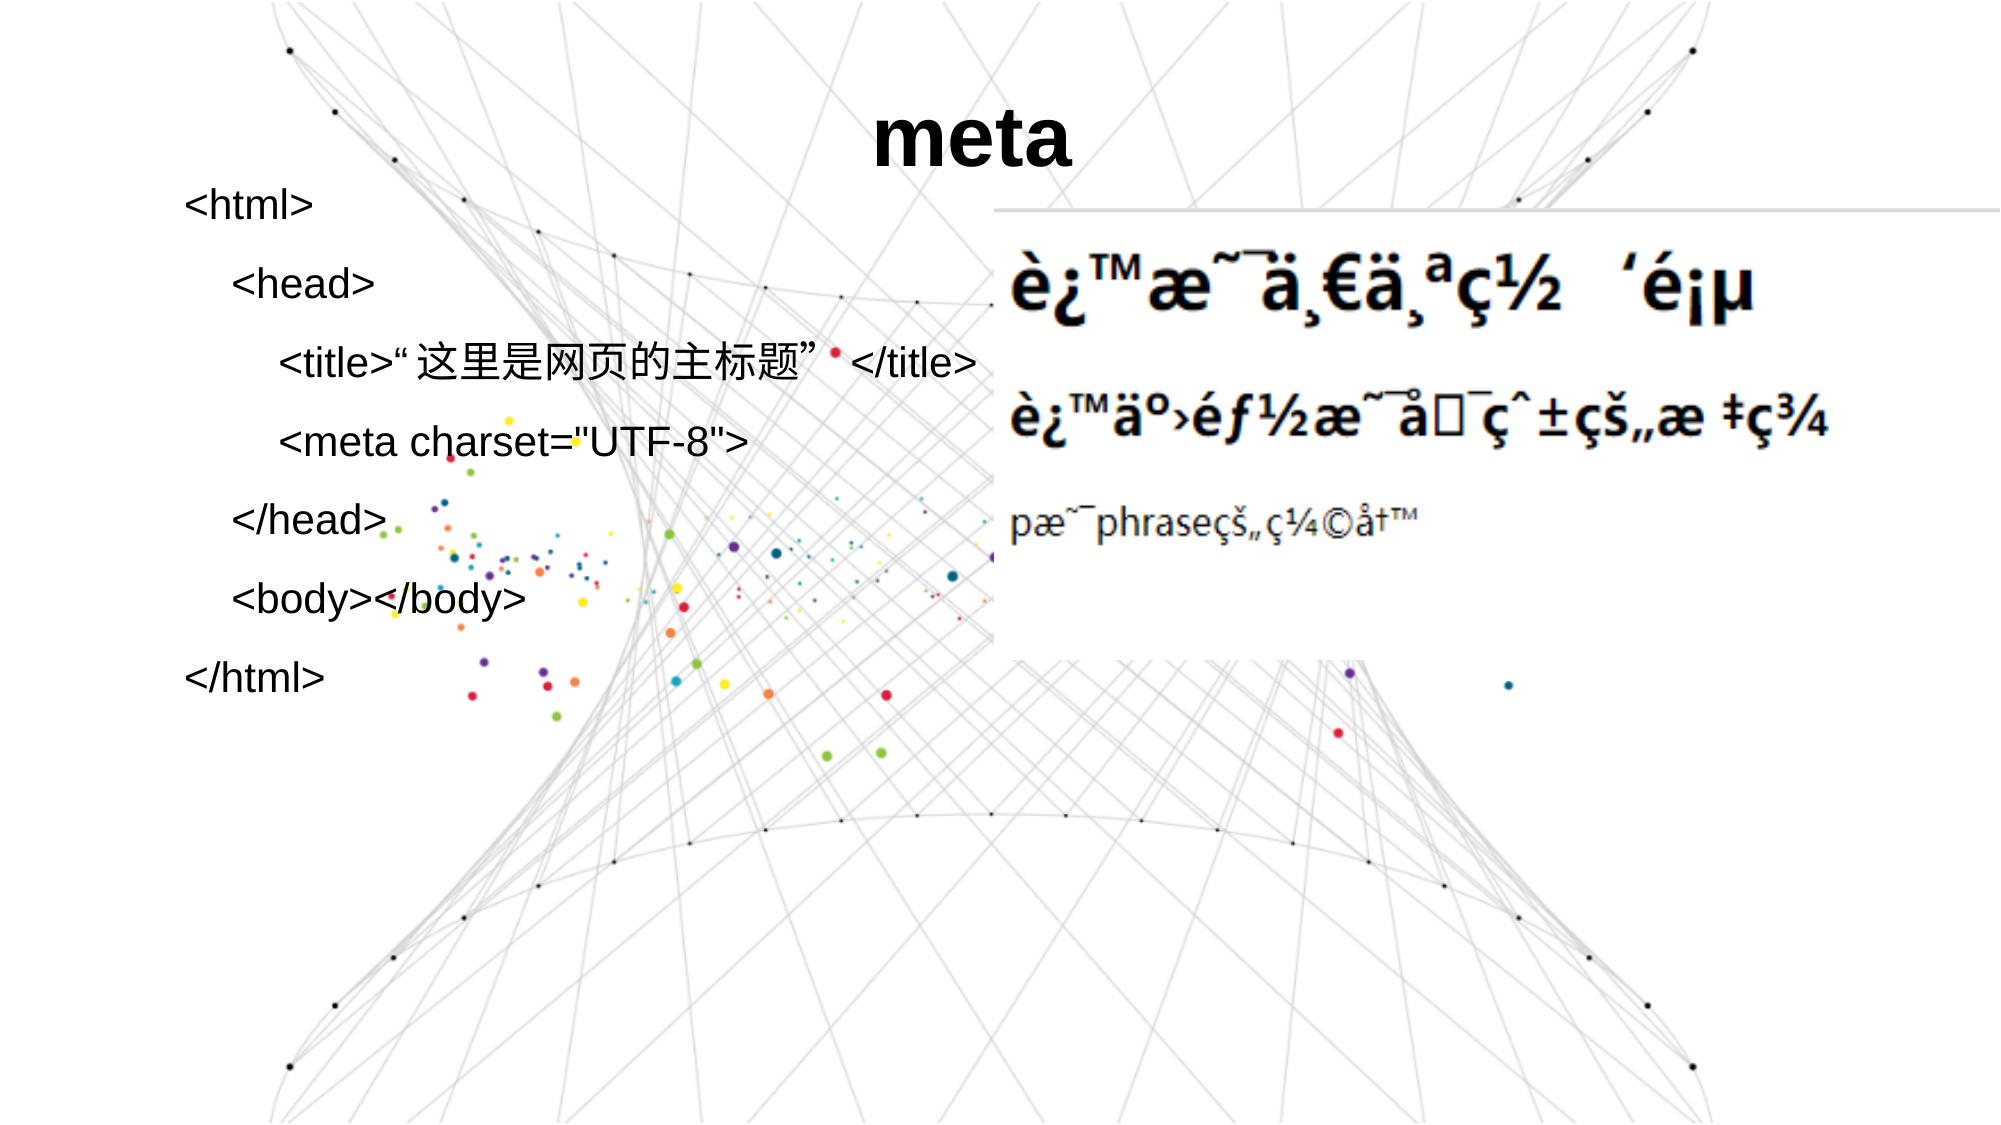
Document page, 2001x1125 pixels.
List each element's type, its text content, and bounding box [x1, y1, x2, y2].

title meta [221, 51, 1722, 192]
picture [156, 2, 2000, 1123]
subtitle <html> <head> <title>“这里是网页的主标题”</title> <meta charset="UTF-8"> </head> <body></body> </html> [168, 157, 1775, 711]
